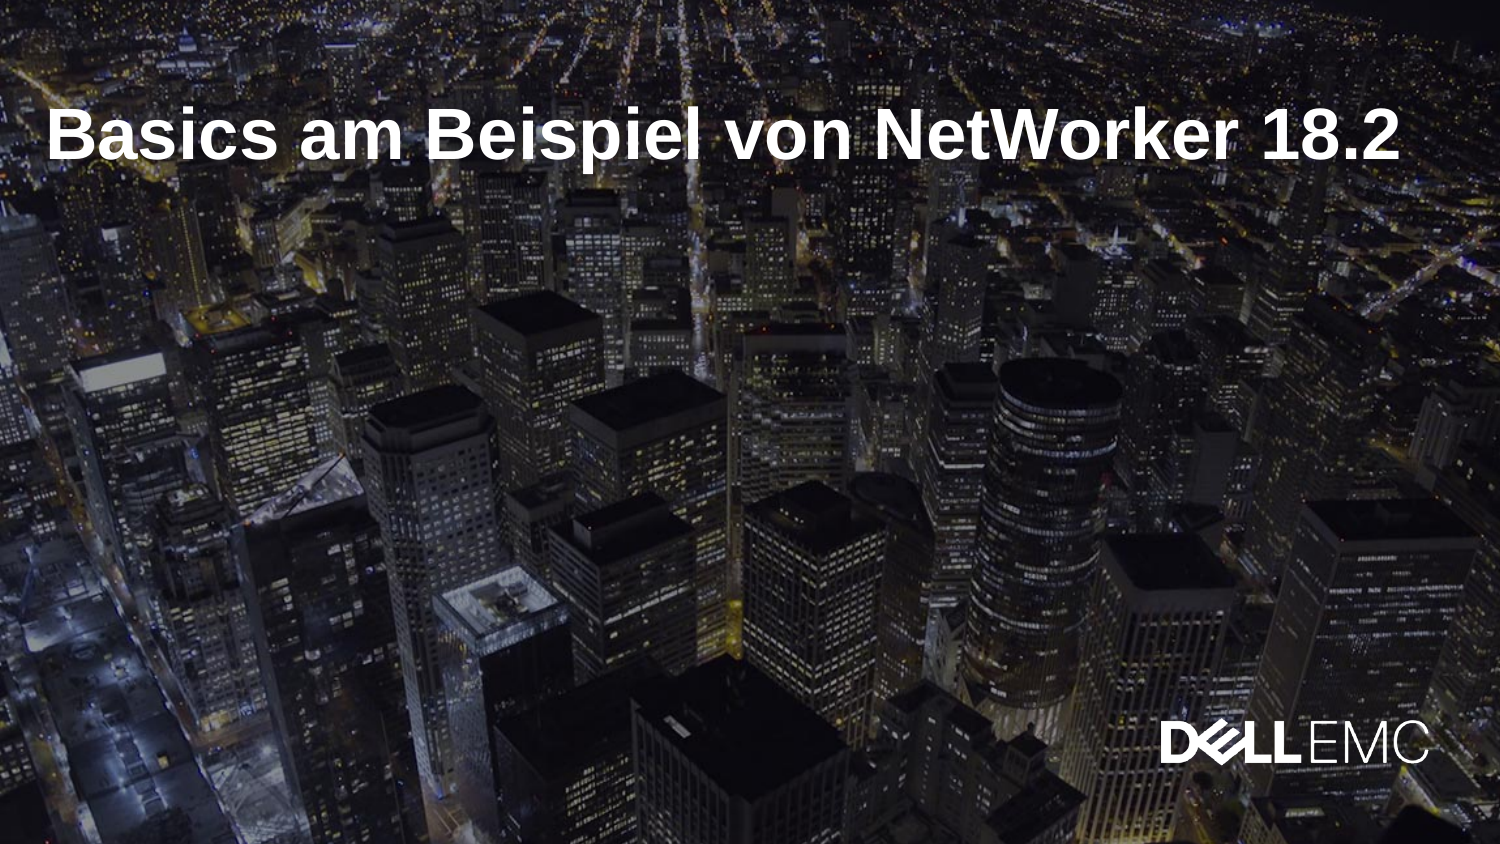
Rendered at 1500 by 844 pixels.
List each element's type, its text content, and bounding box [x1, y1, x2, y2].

picture [0, 0, 1500, 844]
title Basics am Beispiel von NetWorker 18.2 [45, 47, 1440, 321]
